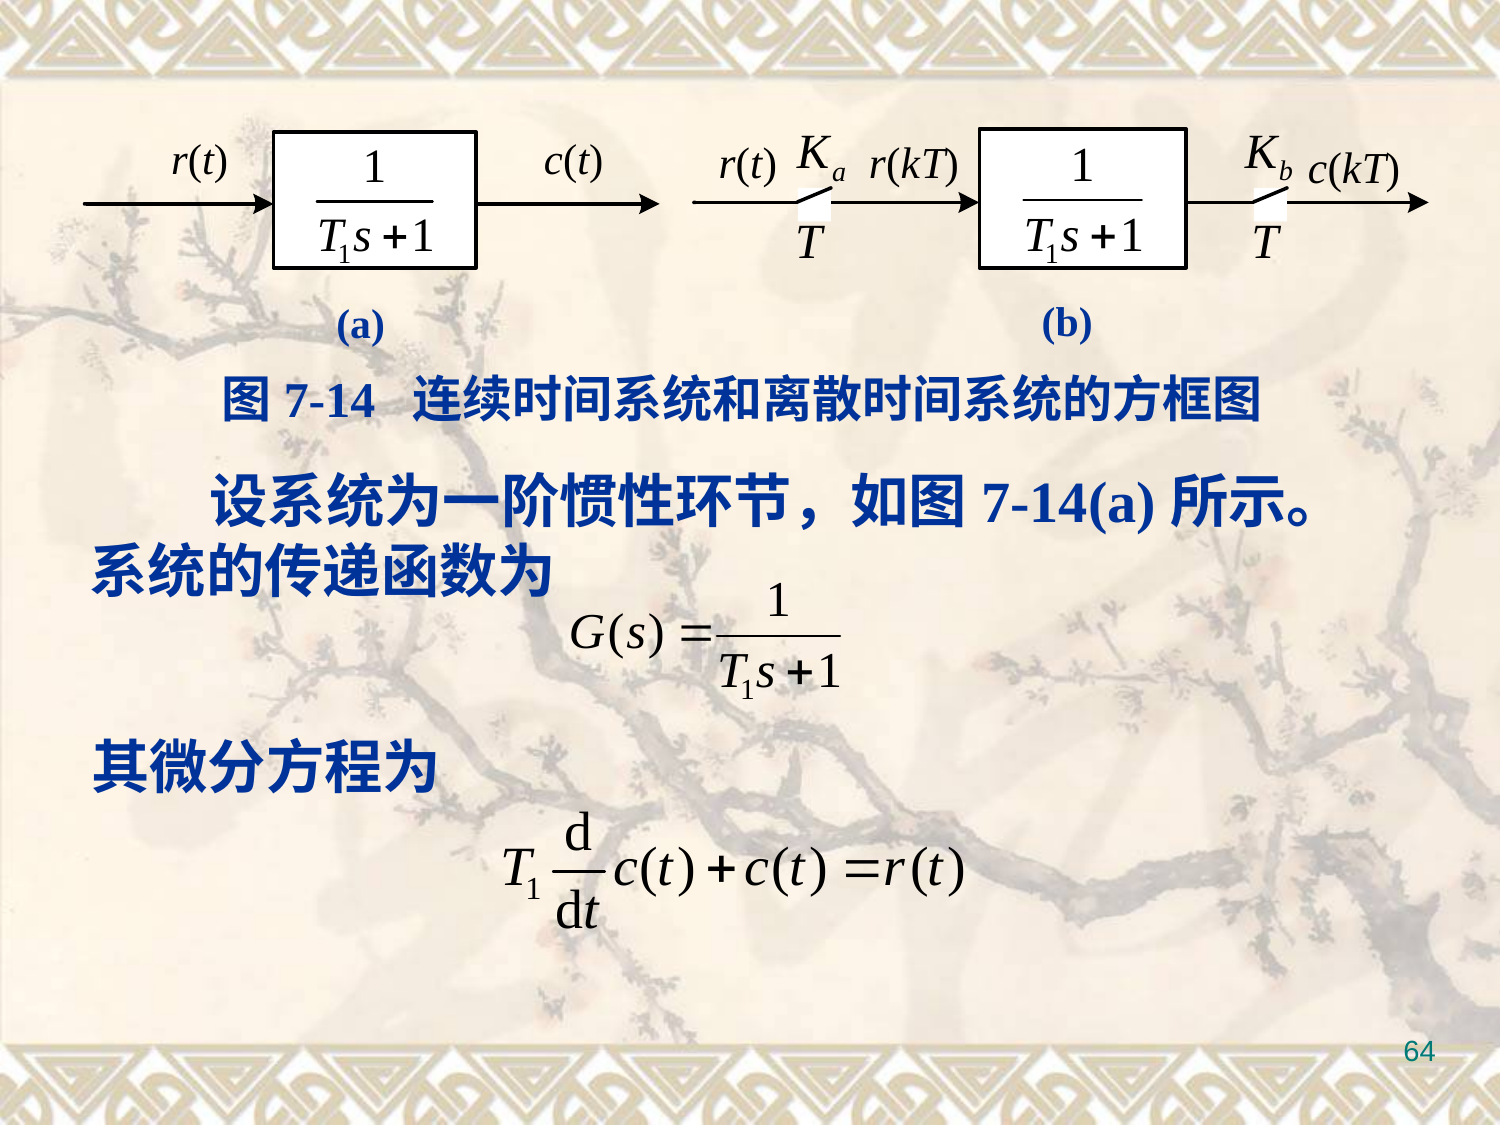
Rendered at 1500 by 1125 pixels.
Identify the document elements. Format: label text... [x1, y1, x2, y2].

picture [0, 0, 1500, 1125]
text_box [495, 797, 977, 941]
text_box 64 [1074, 1024, 1451, 1103]
text_box 设系统为一阶惯性环节，如图7-14(a)所示。系统的传递函数为 [74, 558, 1413, 612]
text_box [76, 113, 1453, 553]
text_box 其微分方程为 [76, 722, 526, 808]
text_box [562, 568, 851, 712]
